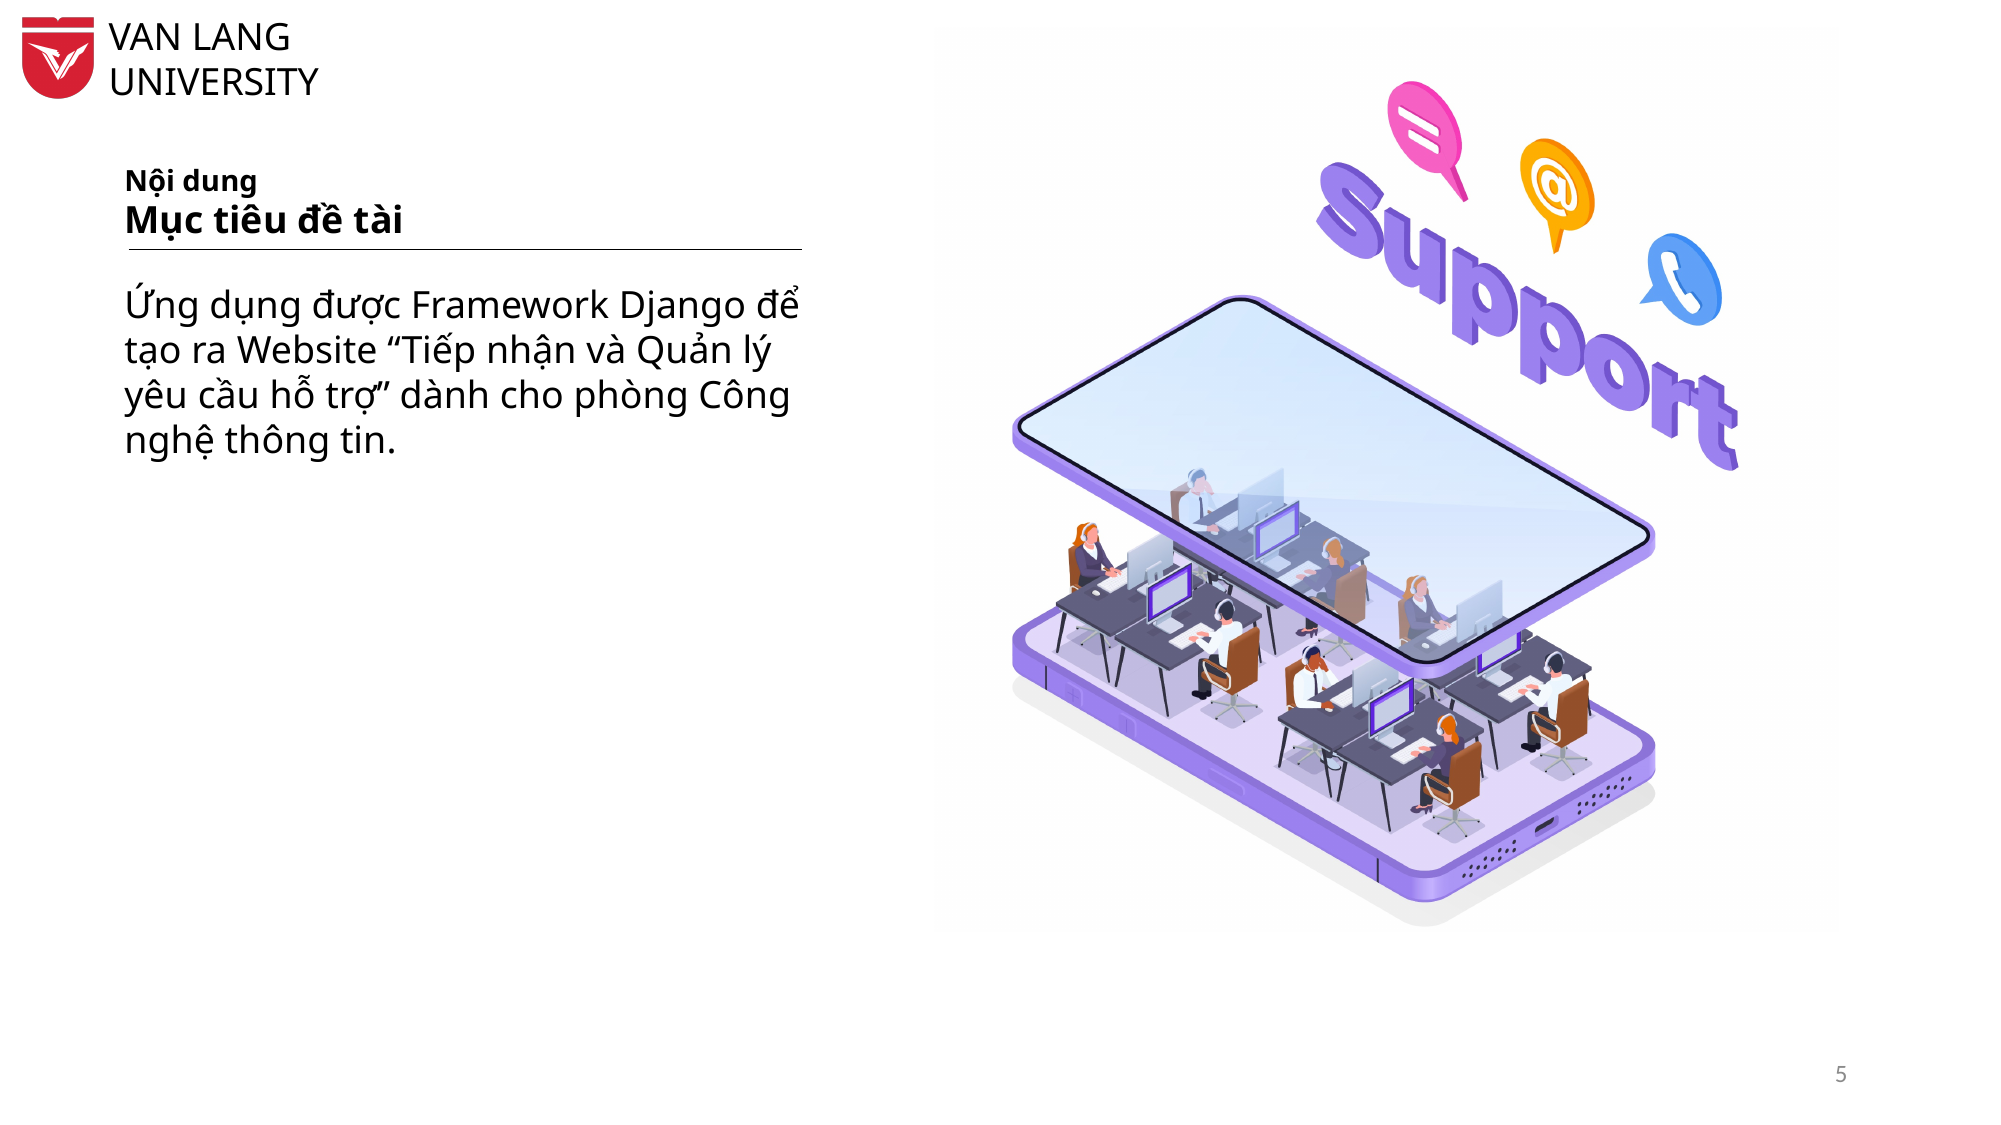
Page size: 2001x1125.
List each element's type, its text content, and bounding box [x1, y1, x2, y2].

text_box Nội dung [109, 155, 723, 205]
picture [934, 27, 1839, 932]
slide_number 5 [1412, 1042, 1863, 1103]
text_box Ứng dụng được Framework Django để tạo ra Website “Tiếp nhận và Quản lý yêu cầu hỗ trợ” dành cho phòng Công nghệ thông tin. [109, 274, 833, 469]
text_box Mục tiêu đề tài [109, 205, 723, 249]
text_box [22, 5, 388, 112]
